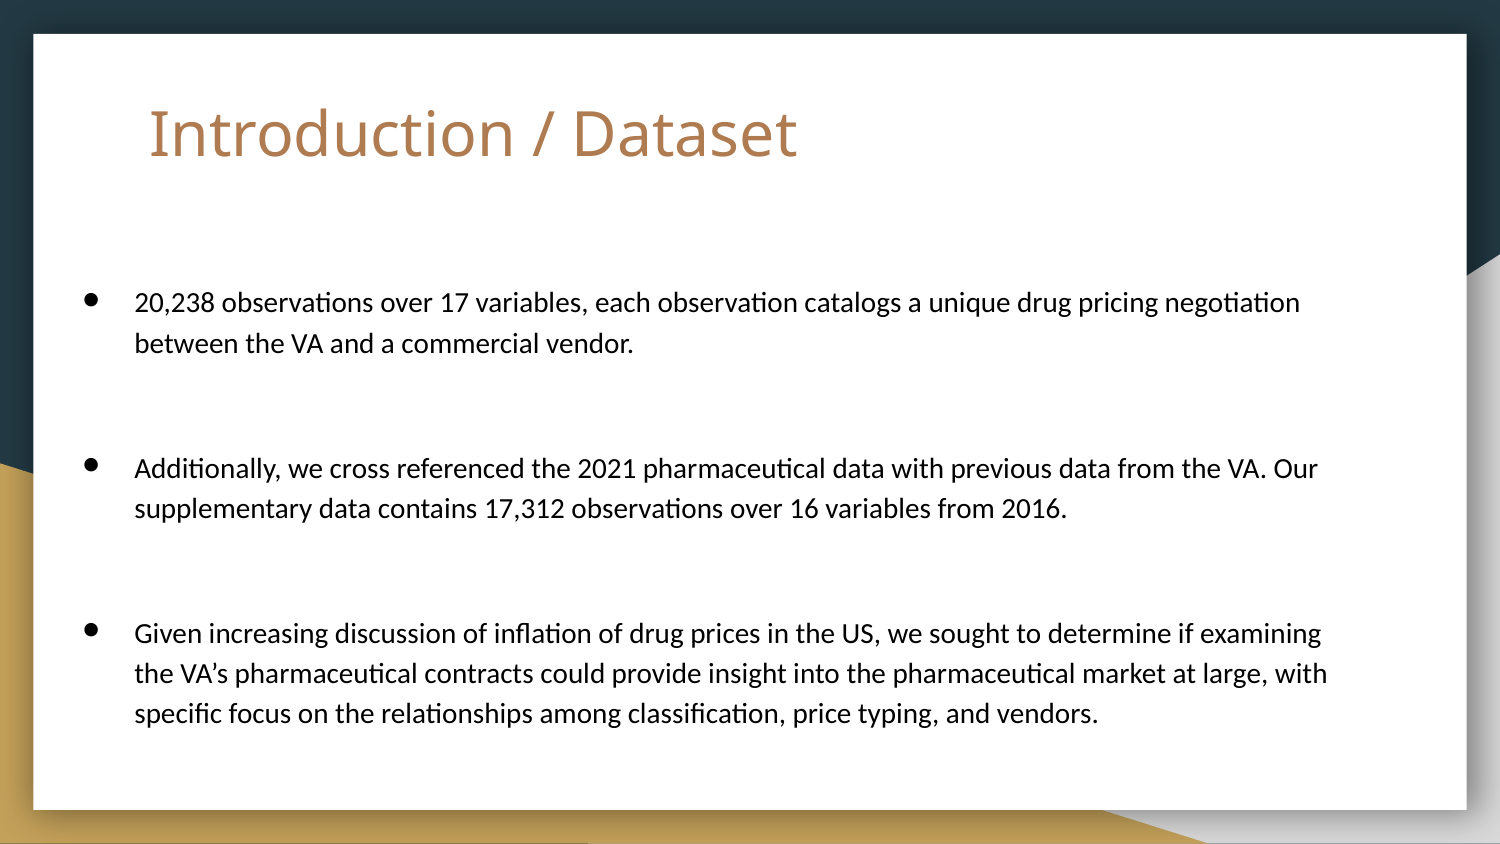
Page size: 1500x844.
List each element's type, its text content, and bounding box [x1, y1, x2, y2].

title Introduction / Dataset [134, 78, 1366, 236]
list 20,238 observations over 17 variables, each observation catalogs a unique drug pricing negotiation between the VA and a commercial vendor. Additionally, we cross referenced the 2021 pharmaceutical data with previous data from the VA. Our supplementary data contains 17,312 observations over 16 variables from 2016. Given increasing discussion of inflation of drug prices in the US, we sought to determine if examining the VA’s pharmaceutical contracts could provide insight into the pharmaceutical market at large, with specific focus on the relationships among classification, price typing, and vendors. [44, 263, 1378, 770]
